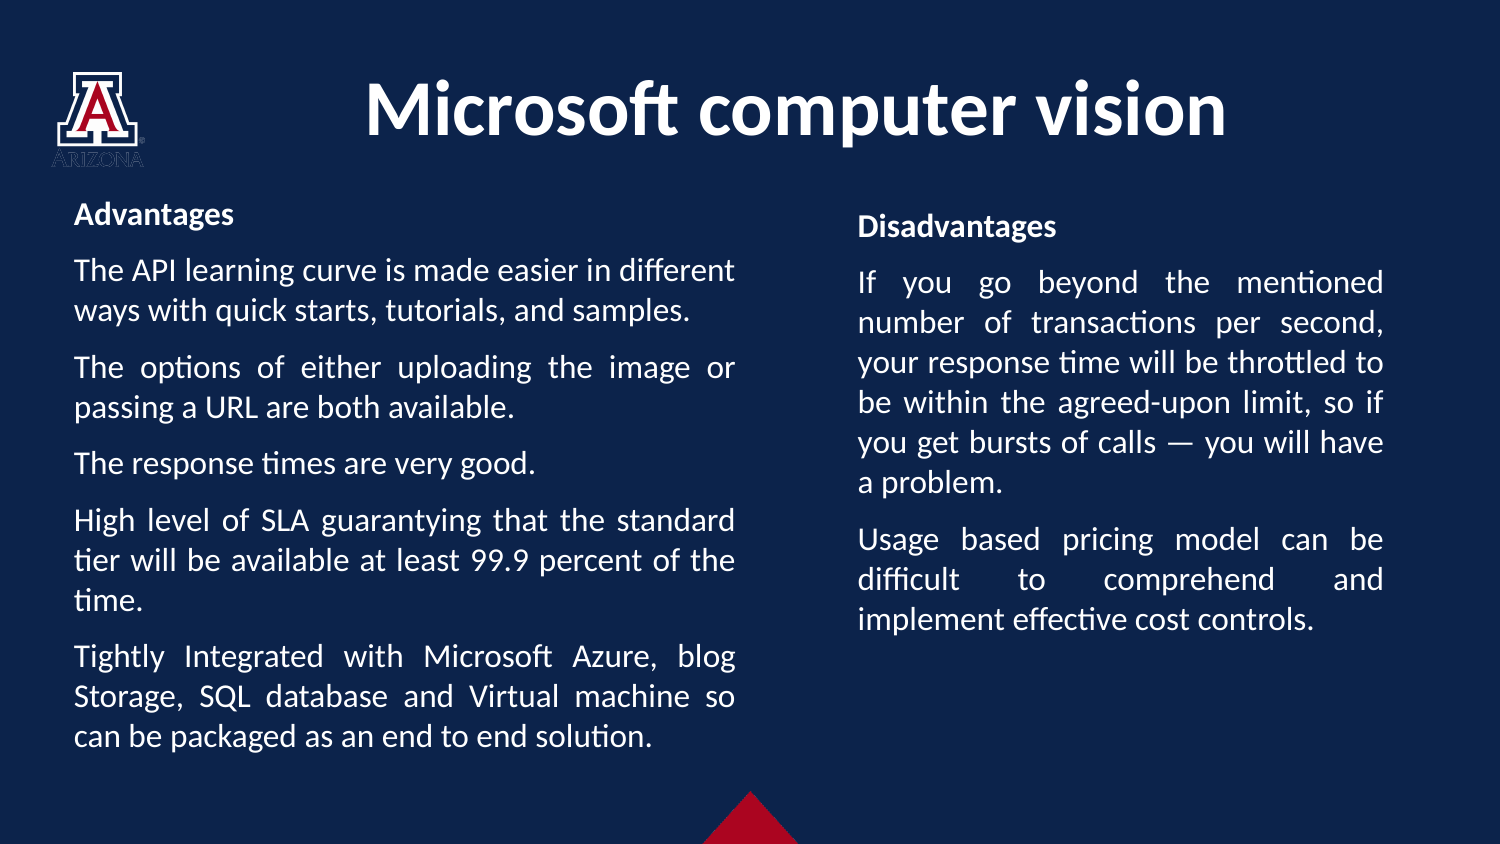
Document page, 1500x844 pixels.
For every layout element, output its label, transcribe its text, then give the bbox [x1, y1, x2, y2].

list Advantages The API learning curve is made easier in different ways with quick starts, tutorials, and samples. The options of either uploading the image or passing a URL are both available. The response times are very good. High level of SLA guarantying that the standard tier will be available at least 99.9 percent of the time. Tightly Integrated with Microsoft Azure, blog Storage, SQL database and Virtual machine so can be packaged as an end to end solution. [51, 185, 744, 747]
picture [51, 72, 145, 167]
title Microsoft computer vision [144, 56, 1449, 151]
text_box Disadvantages If you go beyond the mentioned number of transactions per second, your response time will be throttled to be within the agreed-upon limit, so if you get bursts of calls — you will have a problem. Usage based pricing model can be difficult to comprehend and implement effective cost controls. [826, 196, 1400, 644]
picture [702, 791, 798, 844]
